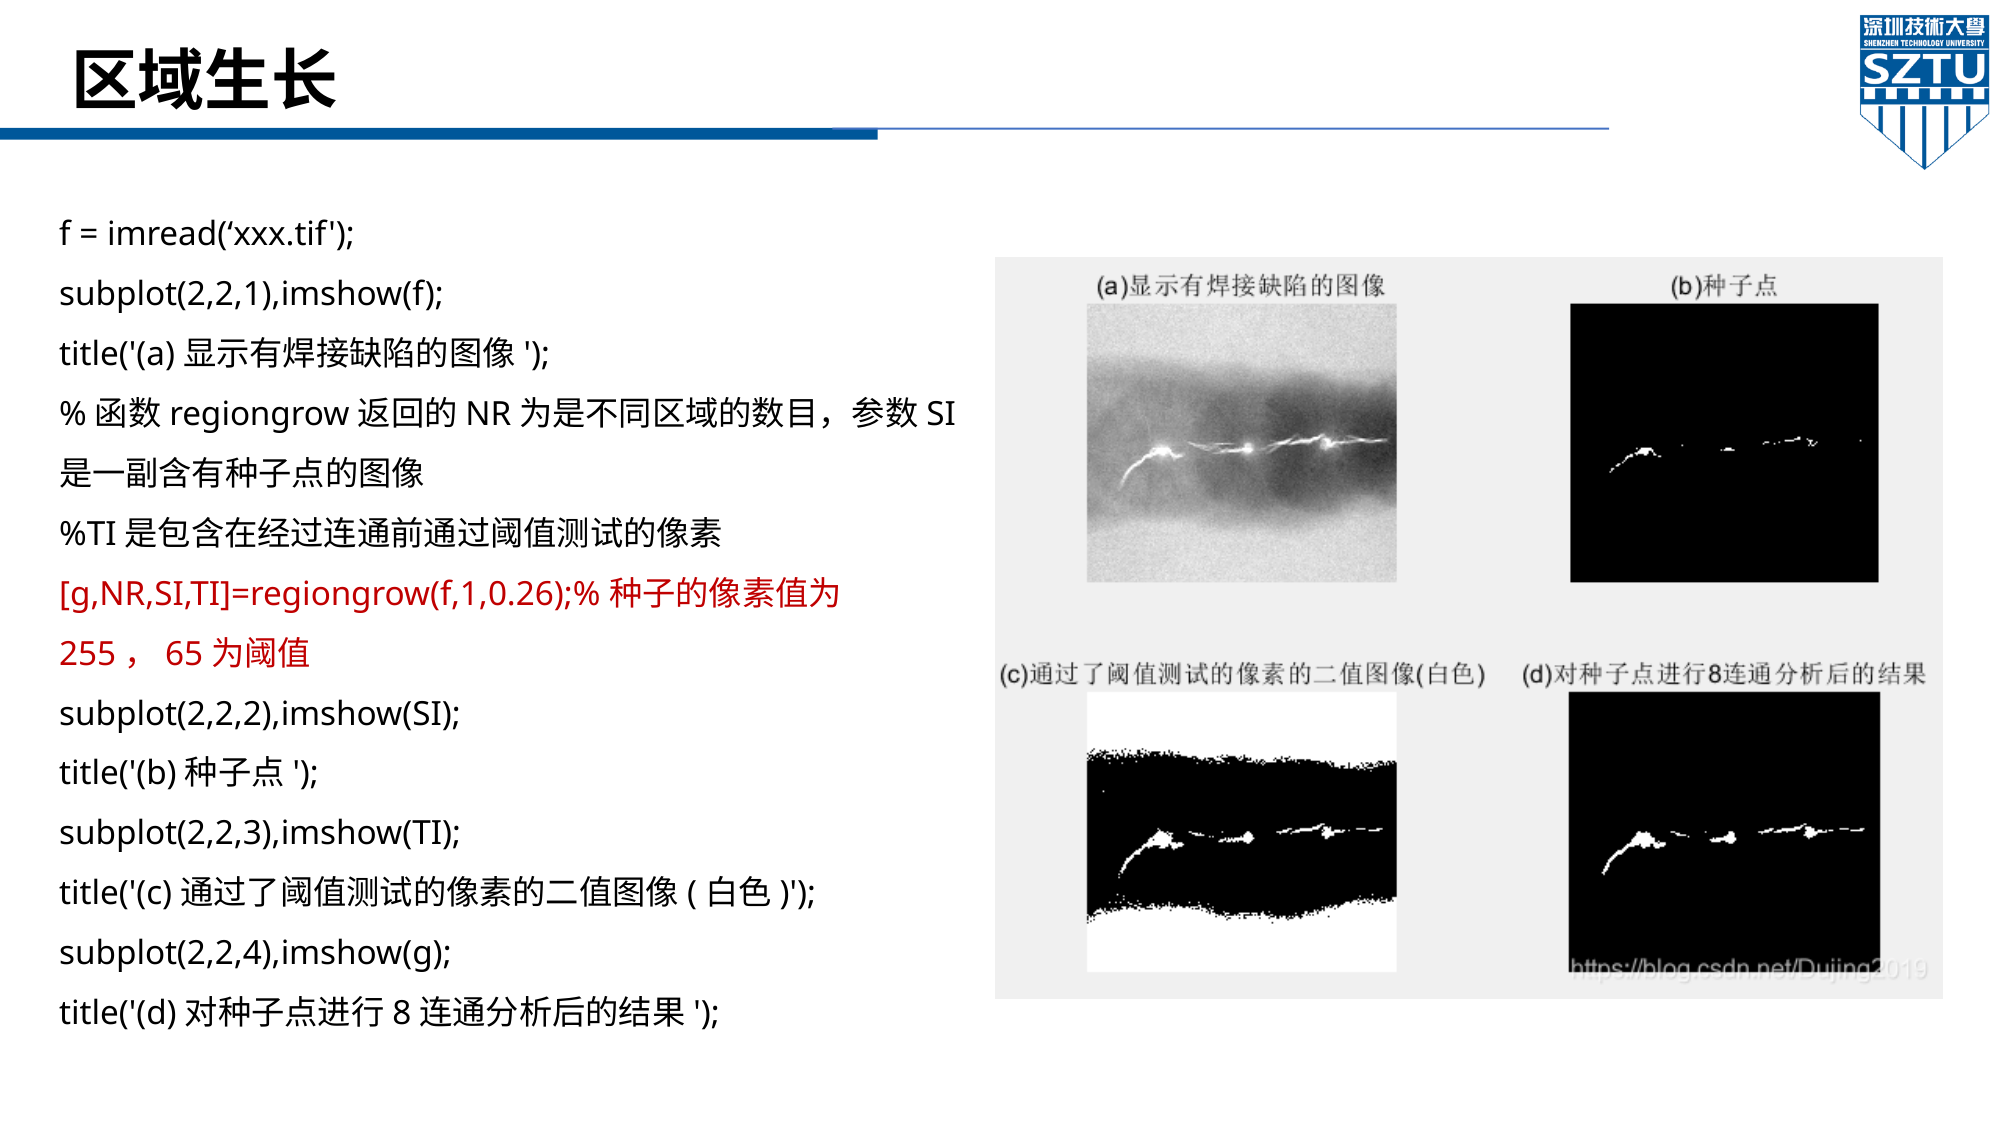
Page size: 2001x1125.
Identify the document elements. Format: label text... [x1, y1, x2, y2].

text_box f = imread(‘xxx.tif'); subplot(2,2,1),imshow(f); title('(a)显示有焊接缺陷的图像'); %函数regiongrow返回的NR为是不同区域的数目，参数SI是一副含有种子点的图像 %TI是包含在经过连通前通过阈值测试的像素 [g,NR,SI,TI]=regiongrow(f,1,0.26);%种子的像素值为255，65为阈值 subplot(2,2,2),imshow(SI); title('(b)种子点'); subplot(2,2,3),imshow(TI); title('(c)通过了阈值测试的像素的二值图像(白色)'); subplot(2,2,4),imshow(g); title('(d)对种子点进行8连通分析后的结果'); [57, 192, 981, 1032]
title 区域生长 [62, 0, 1929, 187]
picture [995, 257, 1943, 999]
picture [1929, 0, 2001, 179]
